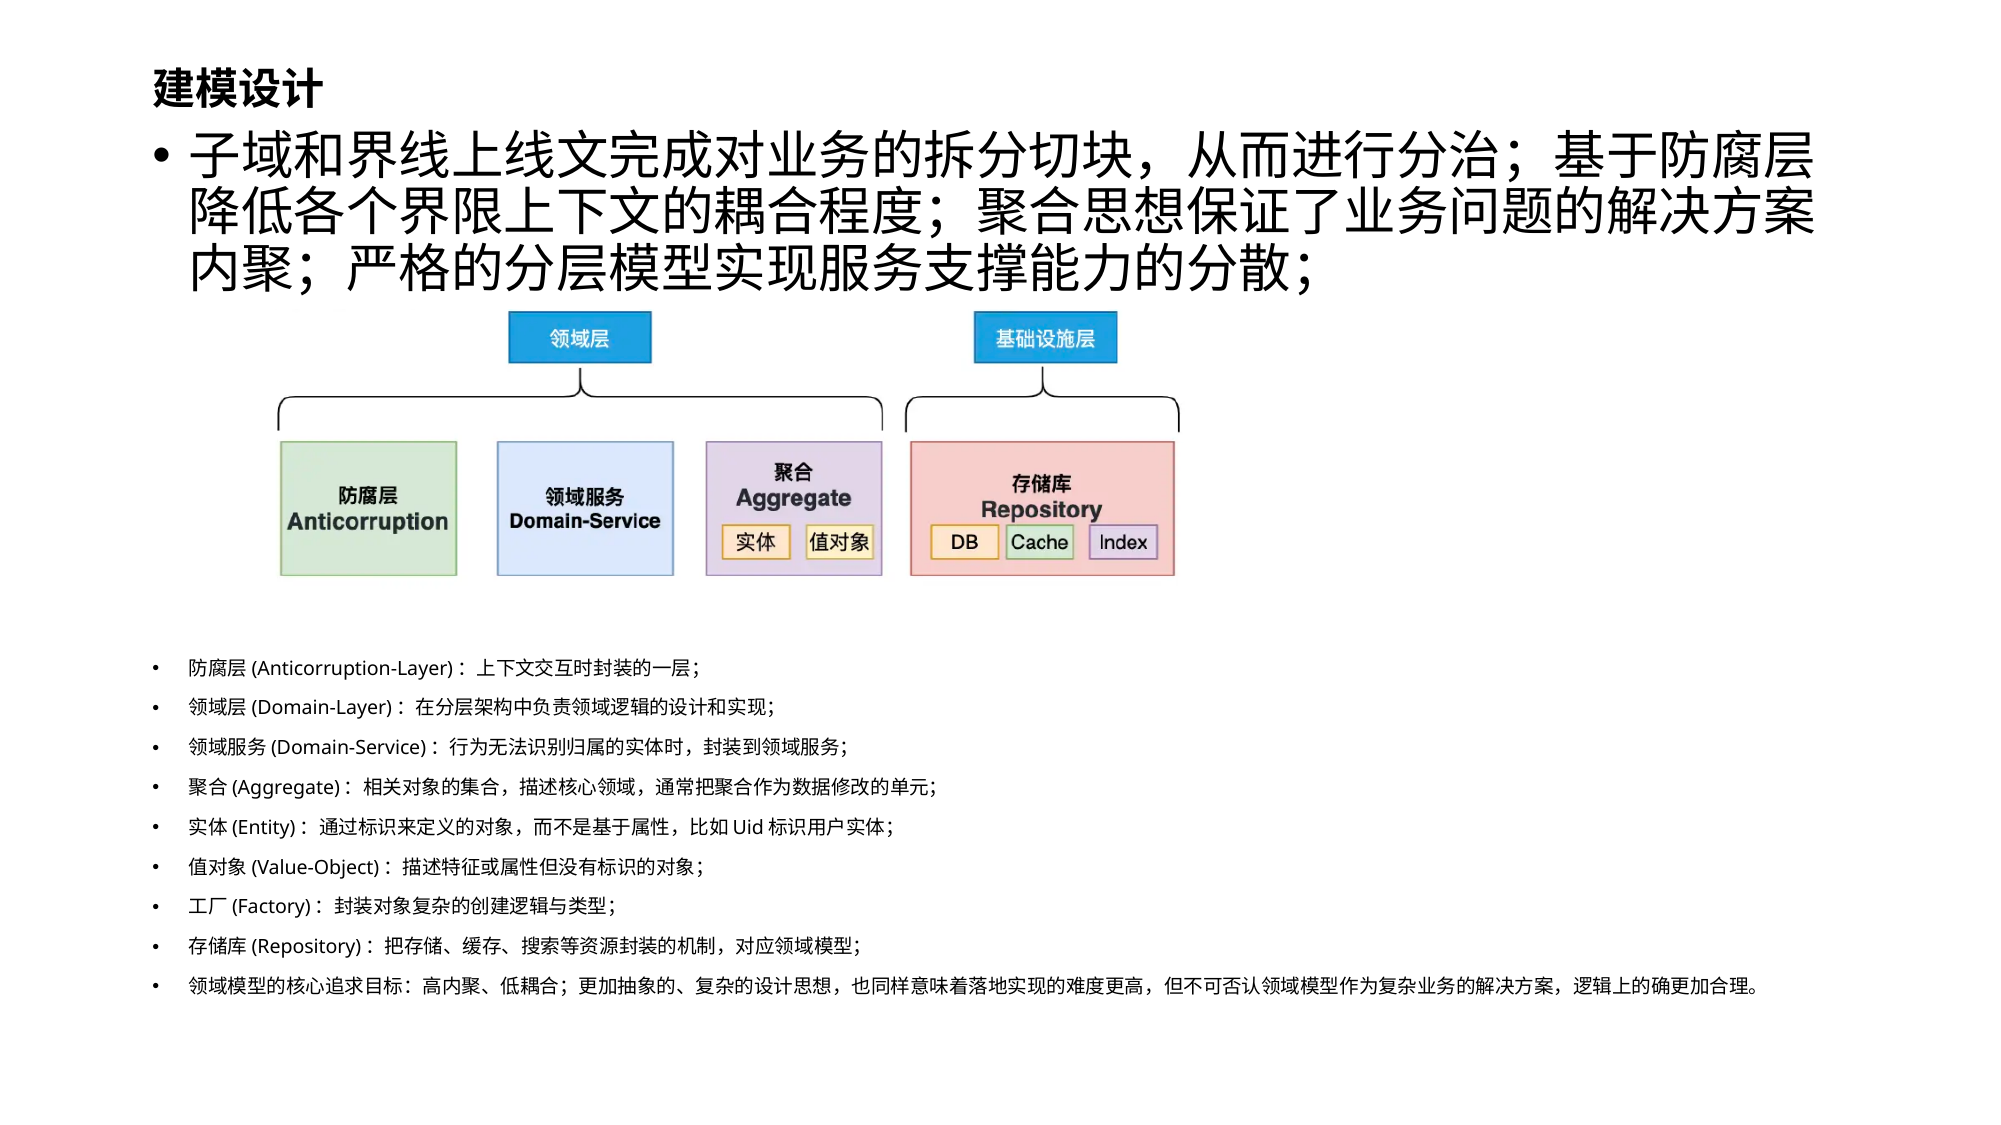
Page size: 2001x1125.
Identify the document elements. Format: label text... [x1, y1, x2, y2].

title 建模设计 [137, 59, 1863, 121]
picture [254, 309, 1190, 590]
list 子域和界线上线文完成对业务的拆分切块，从而进行分治；基于防腐层降低各个界限上下文的耦合程度；聚合思想保证了业务问题的解决方案内聚；严格的分层模型实现服务支撑能力的分散； 防腐层(Anticorruption-Layer)：上下文交互时封装的一层； 领域层(Domain-Layer)：在分层架构中负责领域逻辑的设计和实现； 领域服务(Domain-Service)：行为无法识别归属的实体时，封装到领域服务； 聚合(Aggregate)：相关对象的集合，描述核心领域，通常把聚合作为数据修改的单元； 实体(Entity)：通过标识来定义的对象，而不是基于属性，比如Uid标识用户实体； 值对象(Value-Object)：描述特征或属性但没有标识的对象； 工厂(Factory)：封装对象复杂的创建逻辑与类型； 存储库(Repository)：把存储、缓存、搜索等资源封装的机制，对应领域模型； 领域模型的核心追求目标：高内聚、低耦合；更加抽象的、复杂的设计思想，也同样意味着落地实现的难度更高，但不可否认领域模型作为复杂业务的解决方案，逻辑上的确更加合理。 [137, 121, 1863, 1014]
